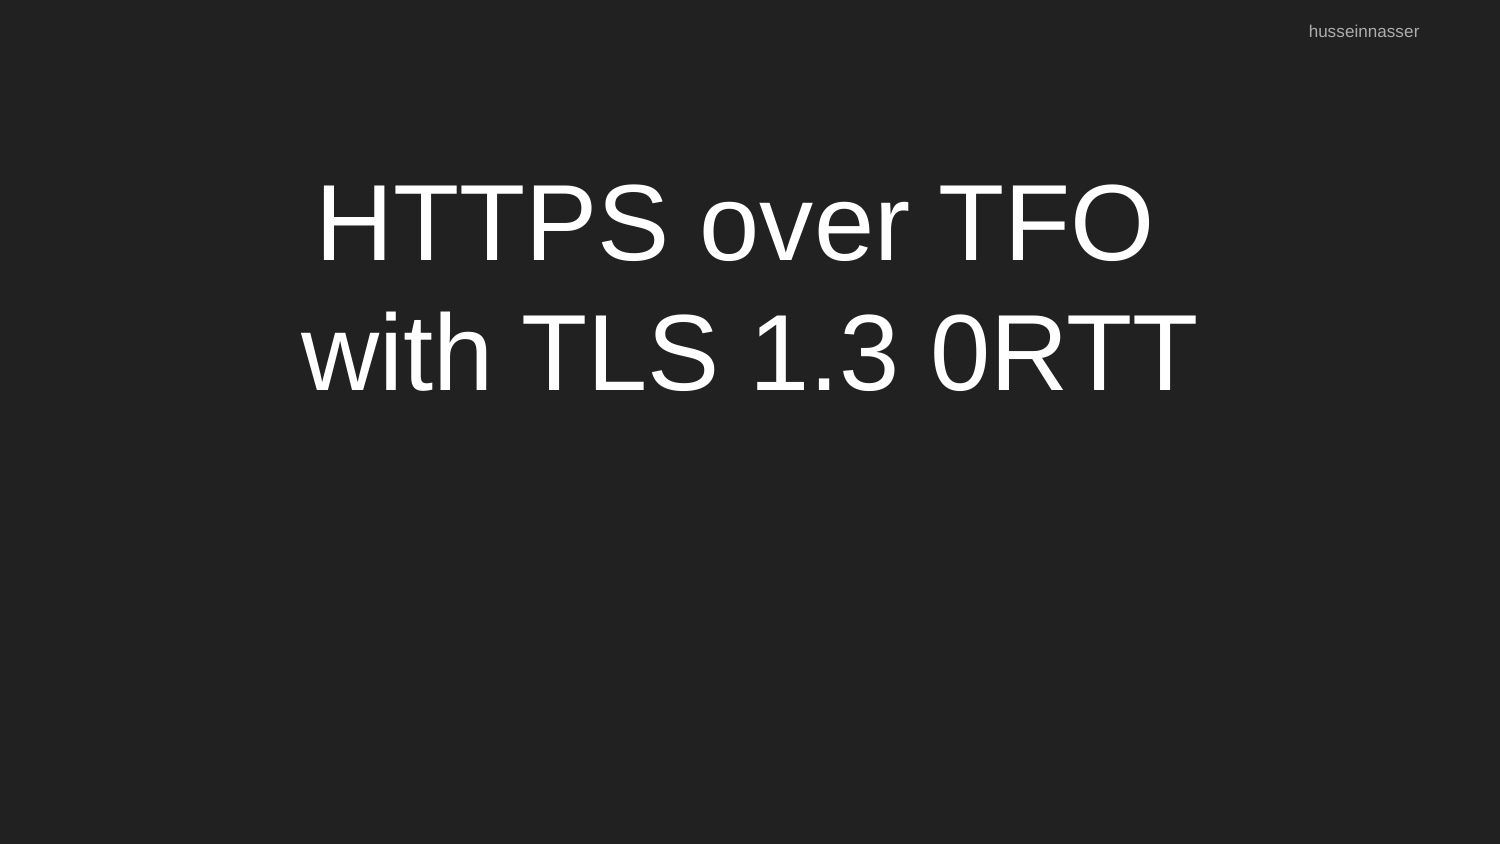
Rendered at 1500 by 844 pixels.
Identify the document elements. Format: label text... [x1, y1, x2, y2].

title HTTPS over TFO with TLS 1.3 0RTT [51, 90, 1449, 427]
subtitle husseinnasser [1236, 11, 1492, 53]
